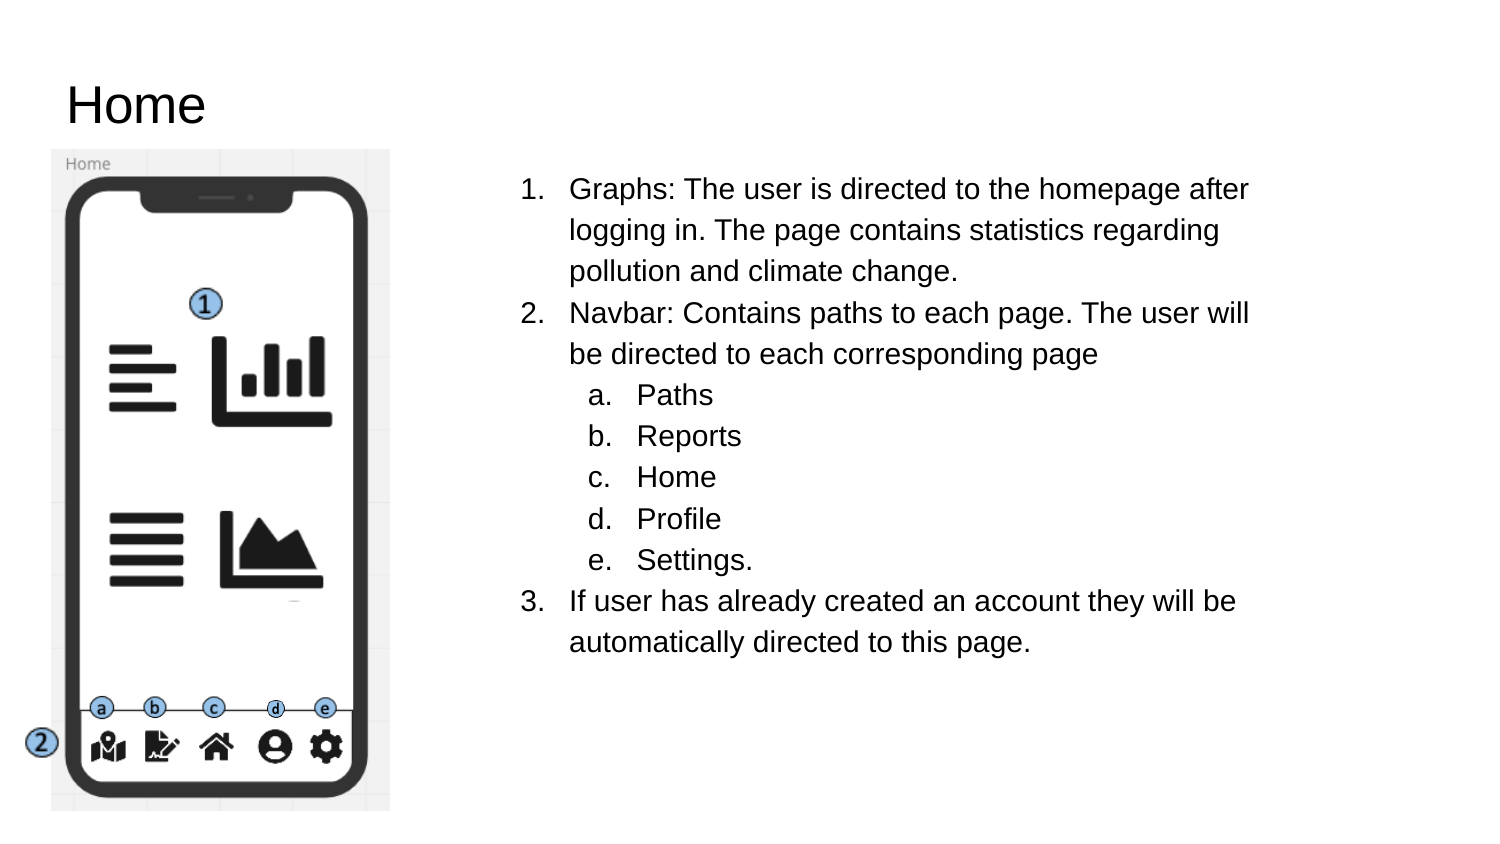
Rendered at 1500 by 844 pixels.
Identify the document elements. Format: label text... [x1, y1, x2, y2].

picture [16, 148, 391, 811]
list Graphs: The user is directed to the homepage after logging in. The page contains statistics regarding pollution and climate change. Navbar: Contains paths to each page. The user will be directed to each corresponding page Paths Reports Home Profile Settings. If user has already created an account they will be automatically directed to this page. [486, 149, 1295, 679]
title Home [51, 55, 1449, 150]
